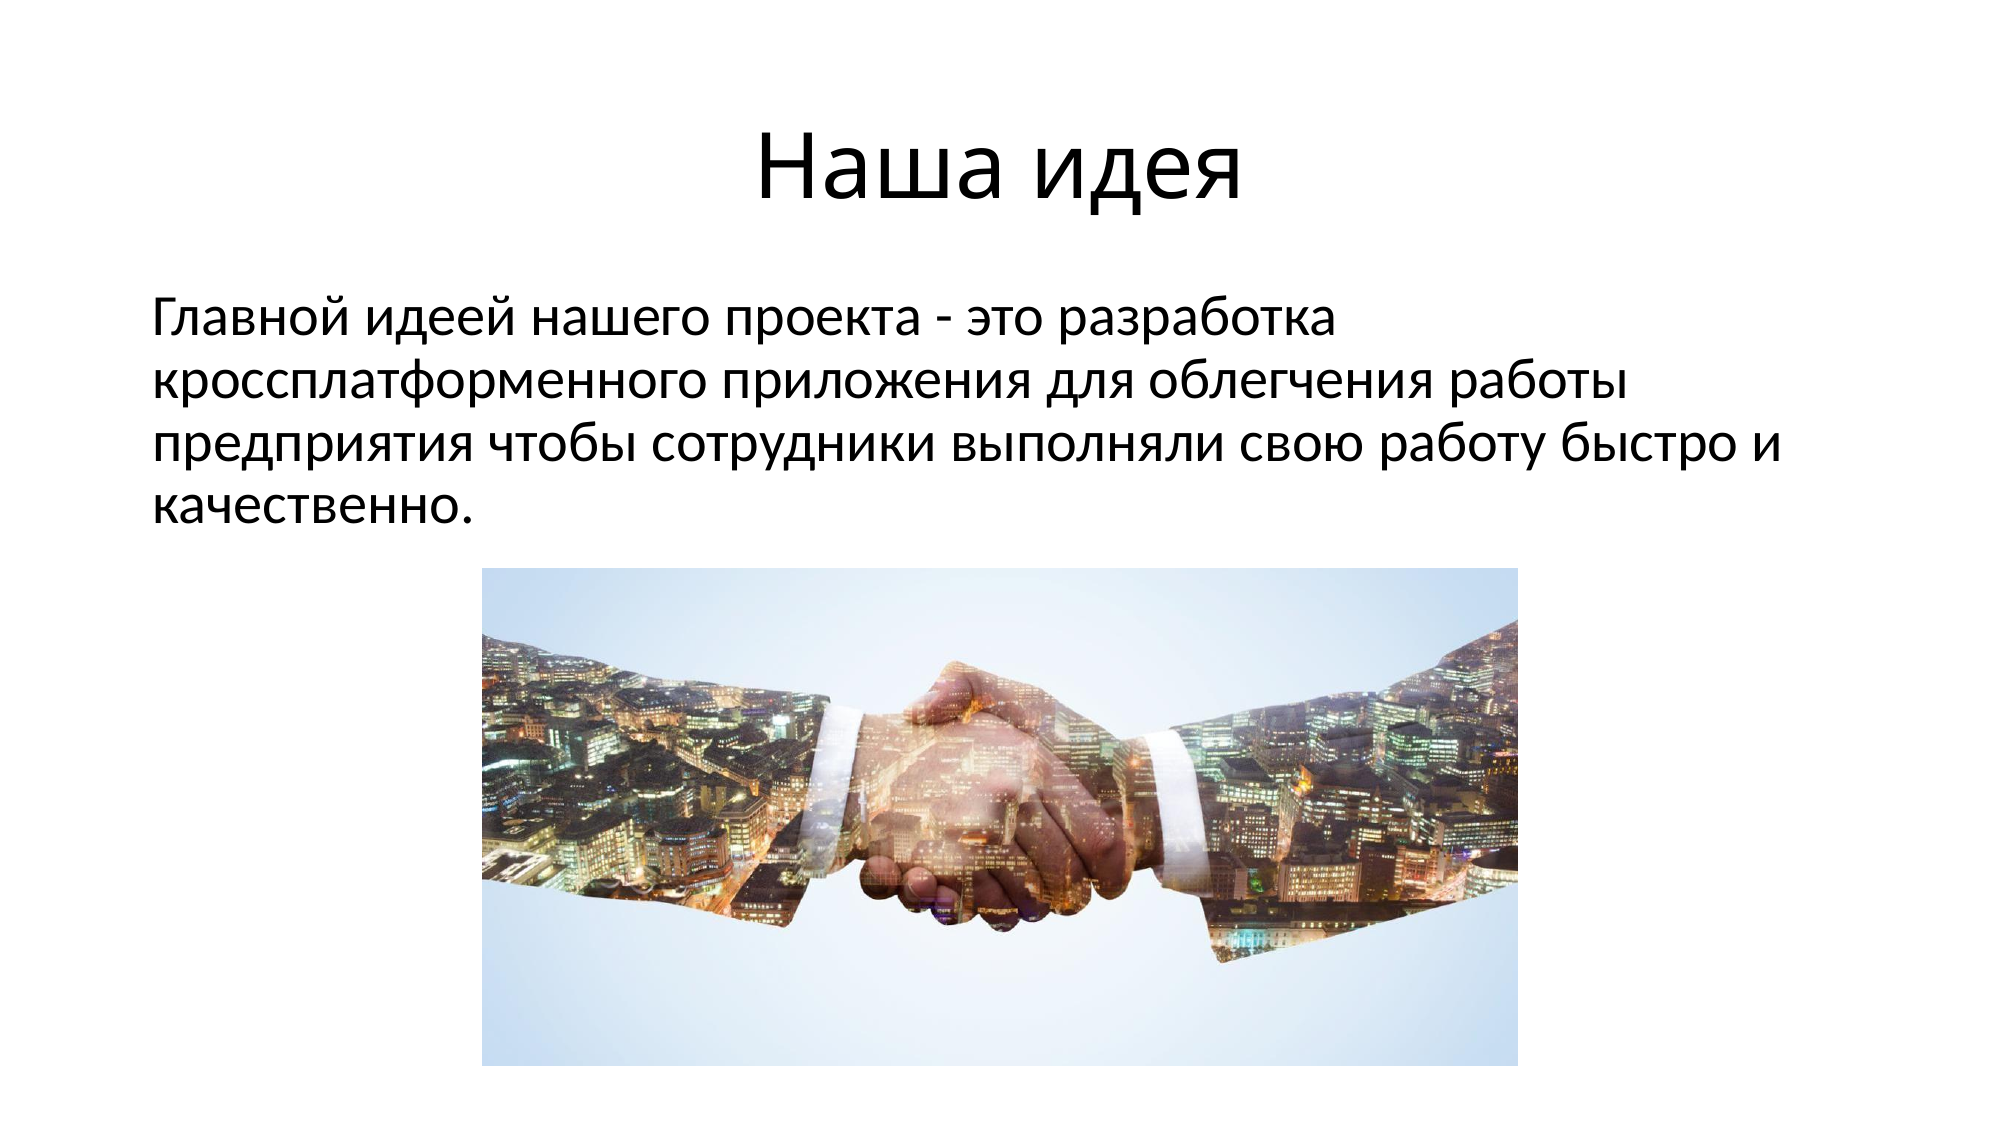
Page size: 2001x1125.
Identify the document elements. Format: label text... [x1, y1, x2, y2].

list Главной идеей нашего проекта - это разработка кроссплатформенного приложения для облегчения работы предприятия чтобы сотрудники выполняли свою работу быстро и качественно. [137, 277, 1863, 992]
title Наша идея [137, 59, 1863, 277]
picture [482, 568, 1518, 1066]
